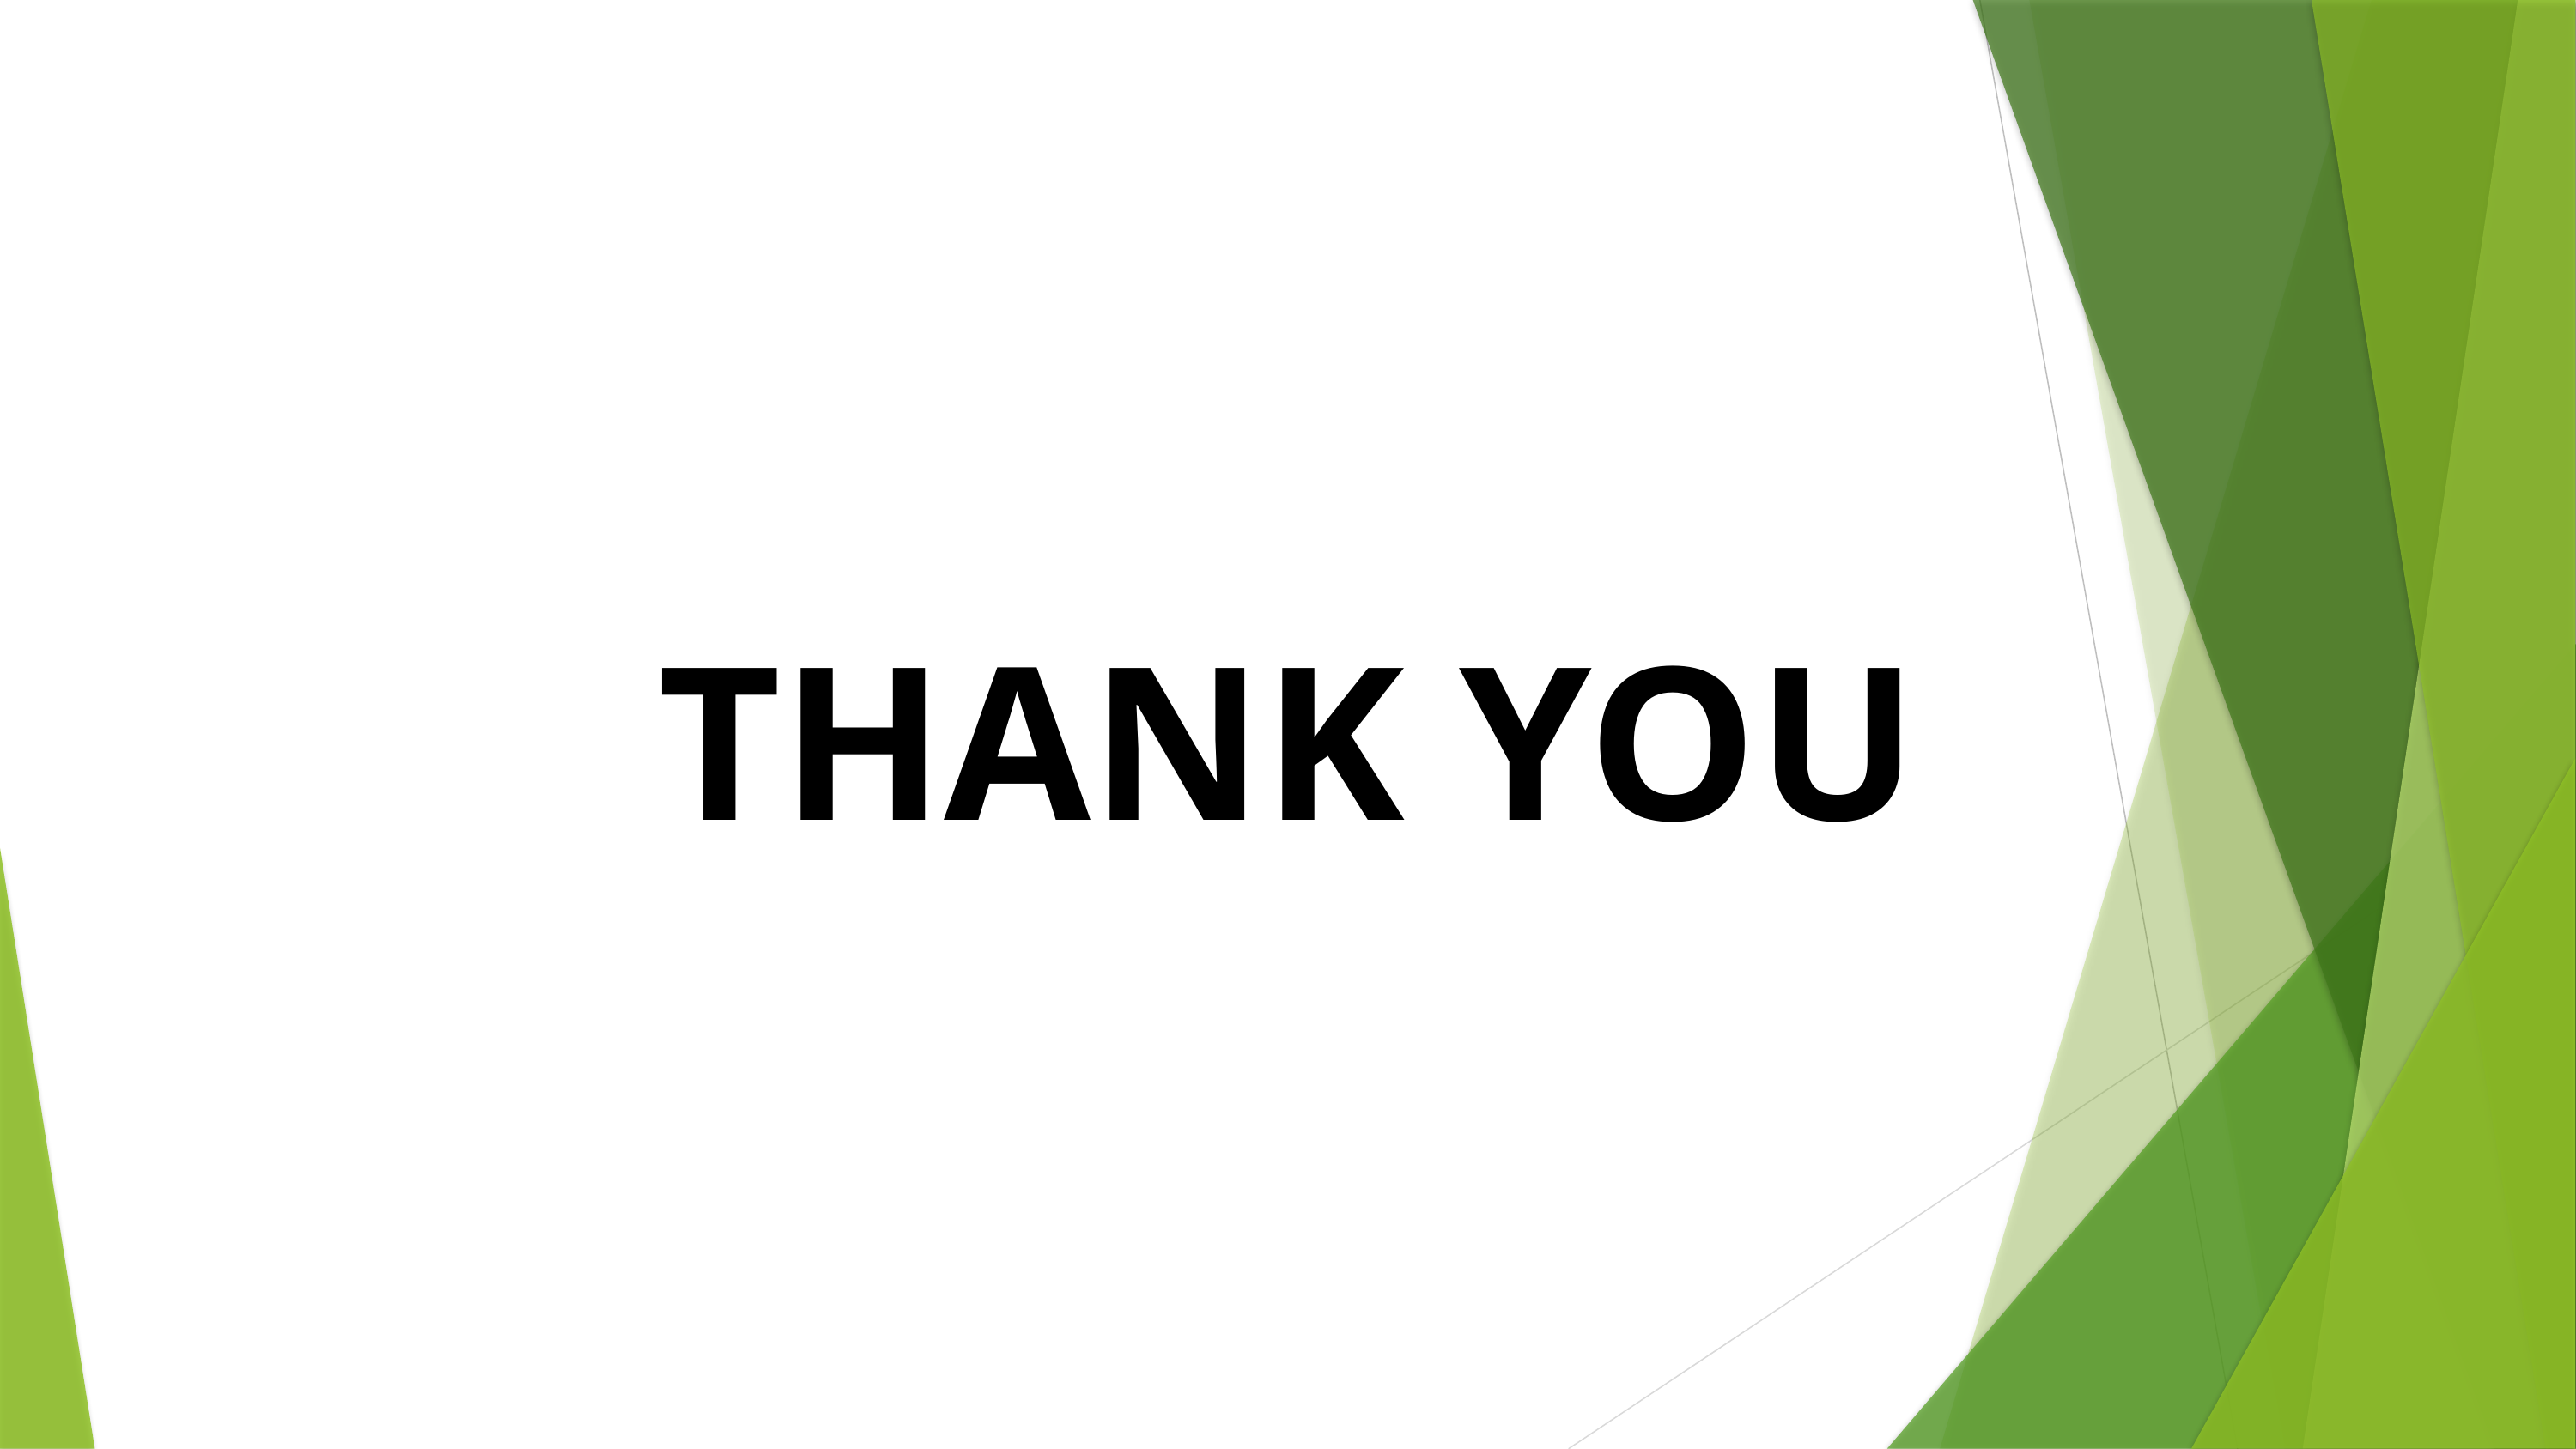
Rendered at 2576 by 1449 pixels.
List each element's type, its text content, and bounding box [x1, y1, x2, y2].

text_box THANK YOU [415, 565, 2160, 864]
